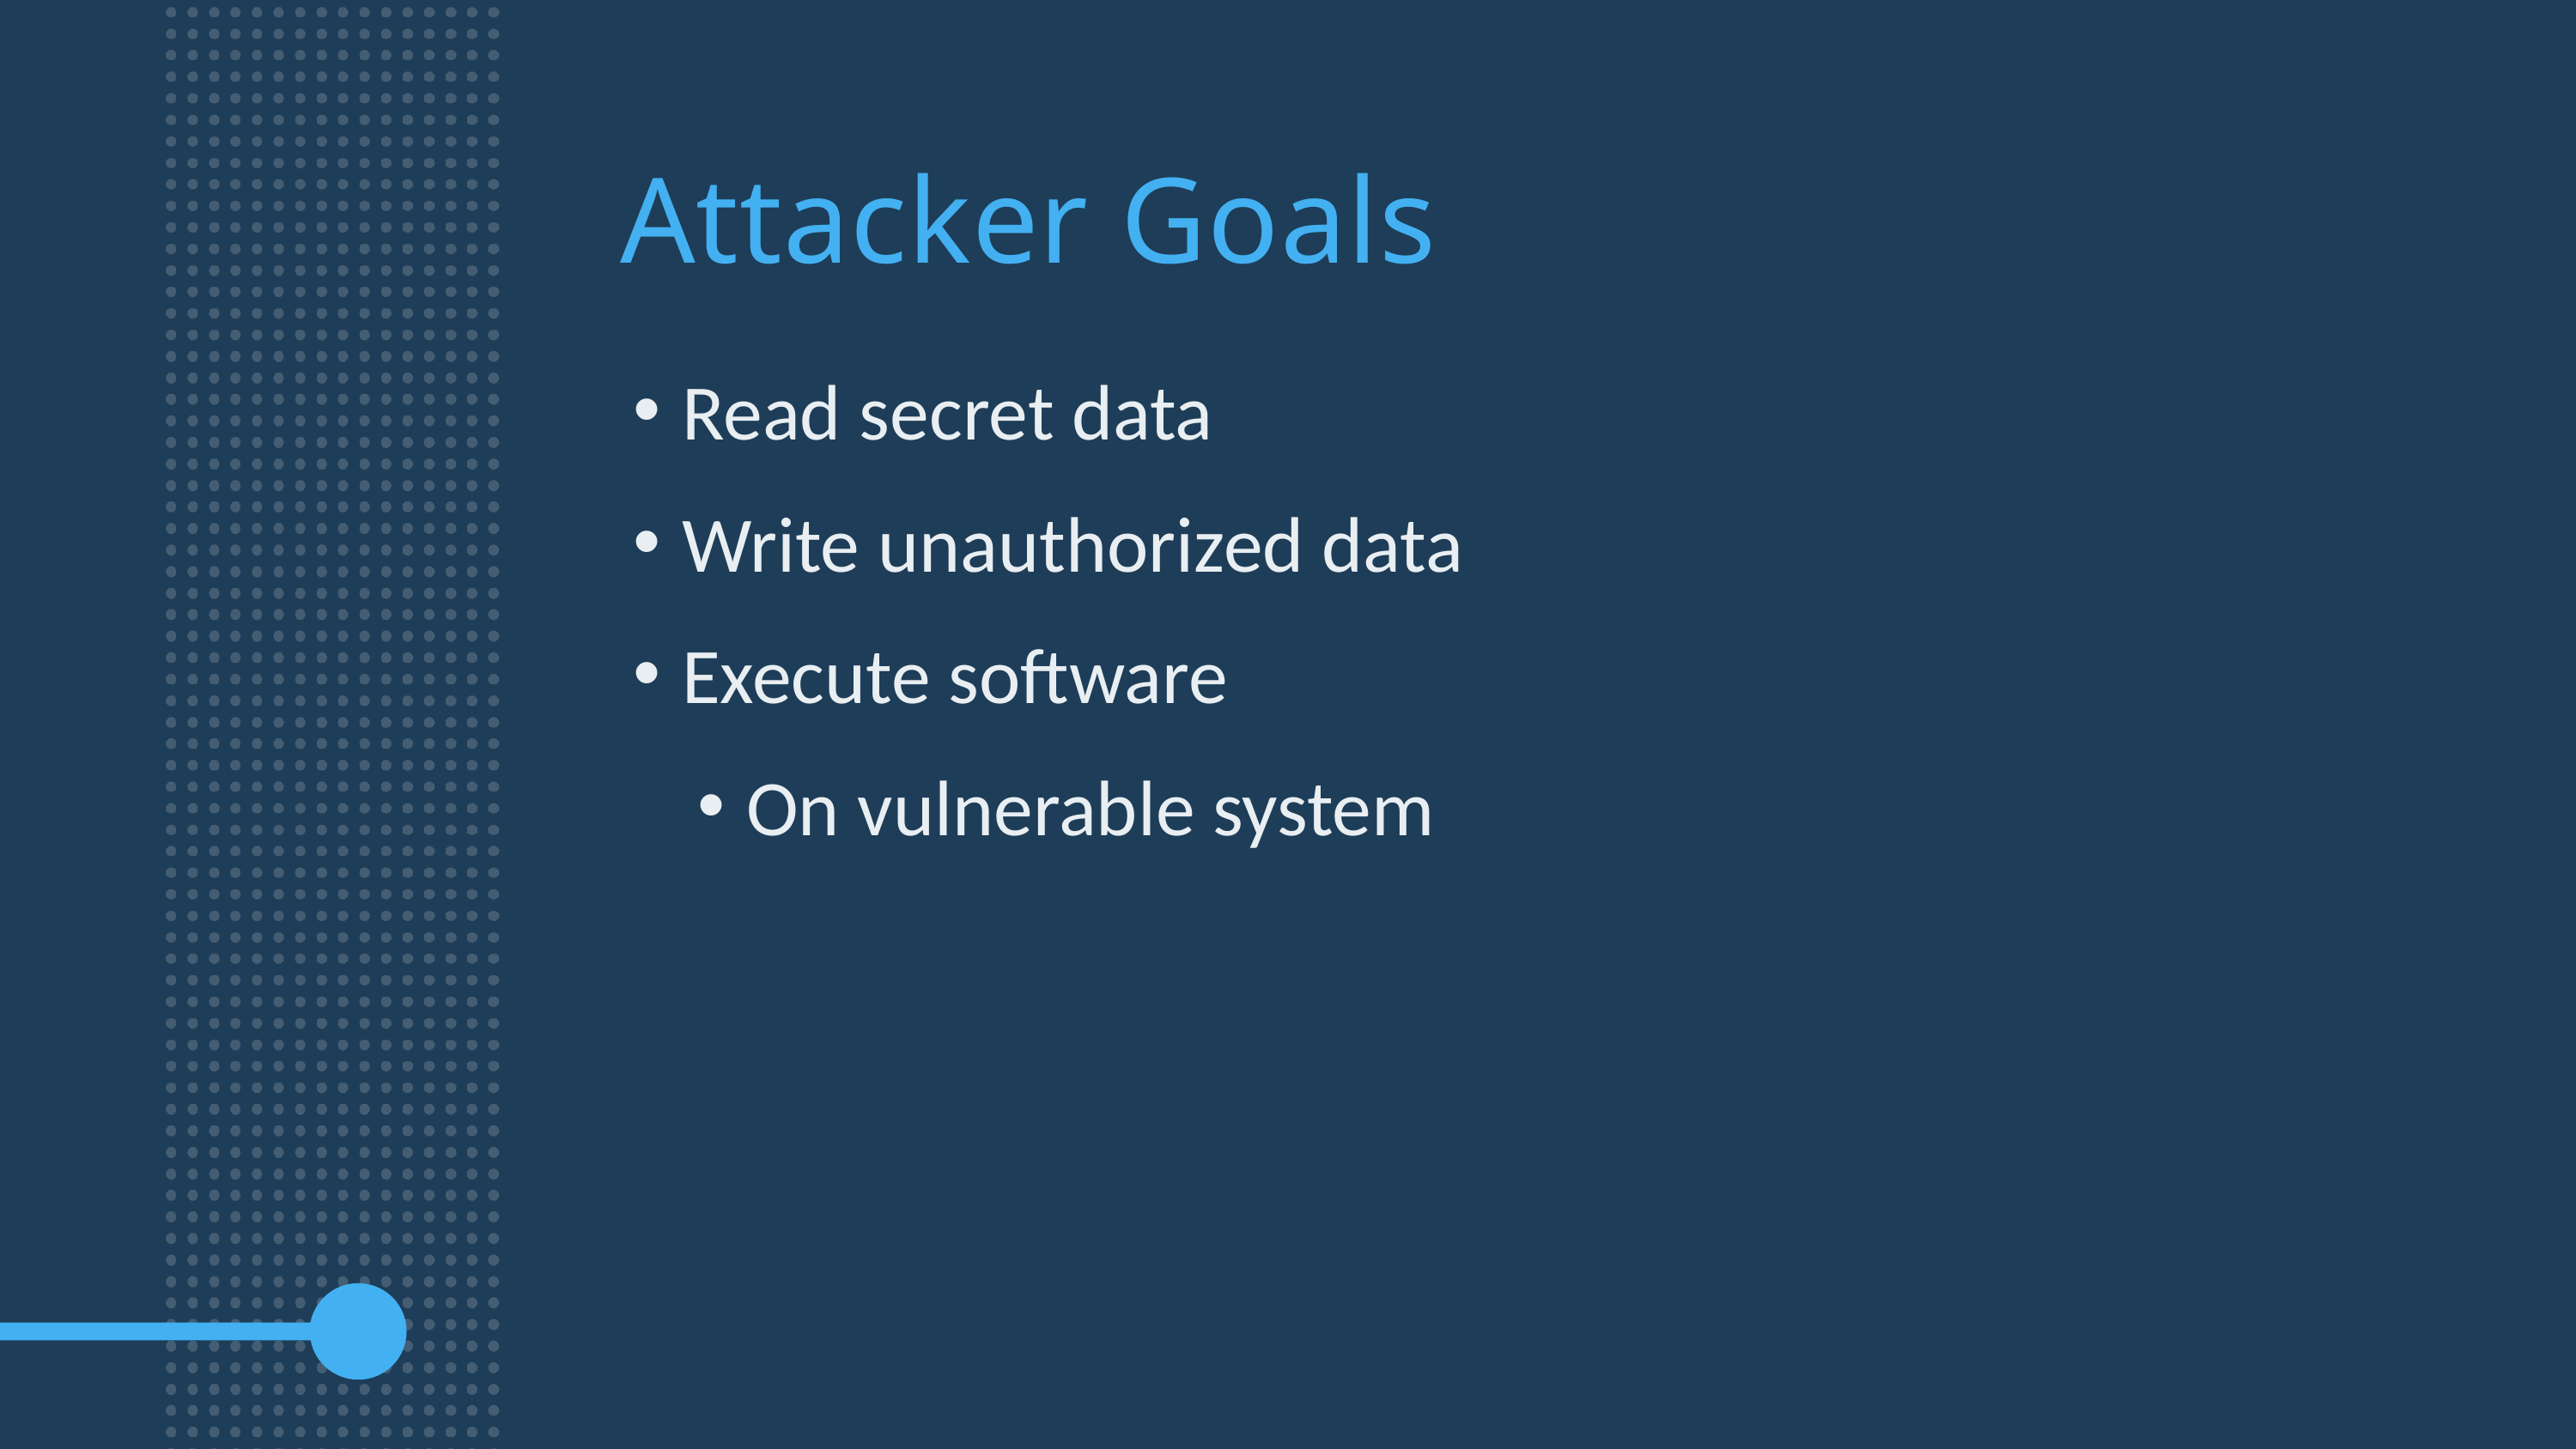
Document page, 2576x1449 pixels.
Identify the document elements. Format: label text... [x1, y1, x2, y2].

picture [161, 0, 507, 1449]
text_box Read secret data Write unauthorized data Execute software On vulnerable system [621, 332, 2435, 858]
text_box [0, 1271, 407, 1392]
text_box Attacker Goals [620, 137, 2271, 288]
